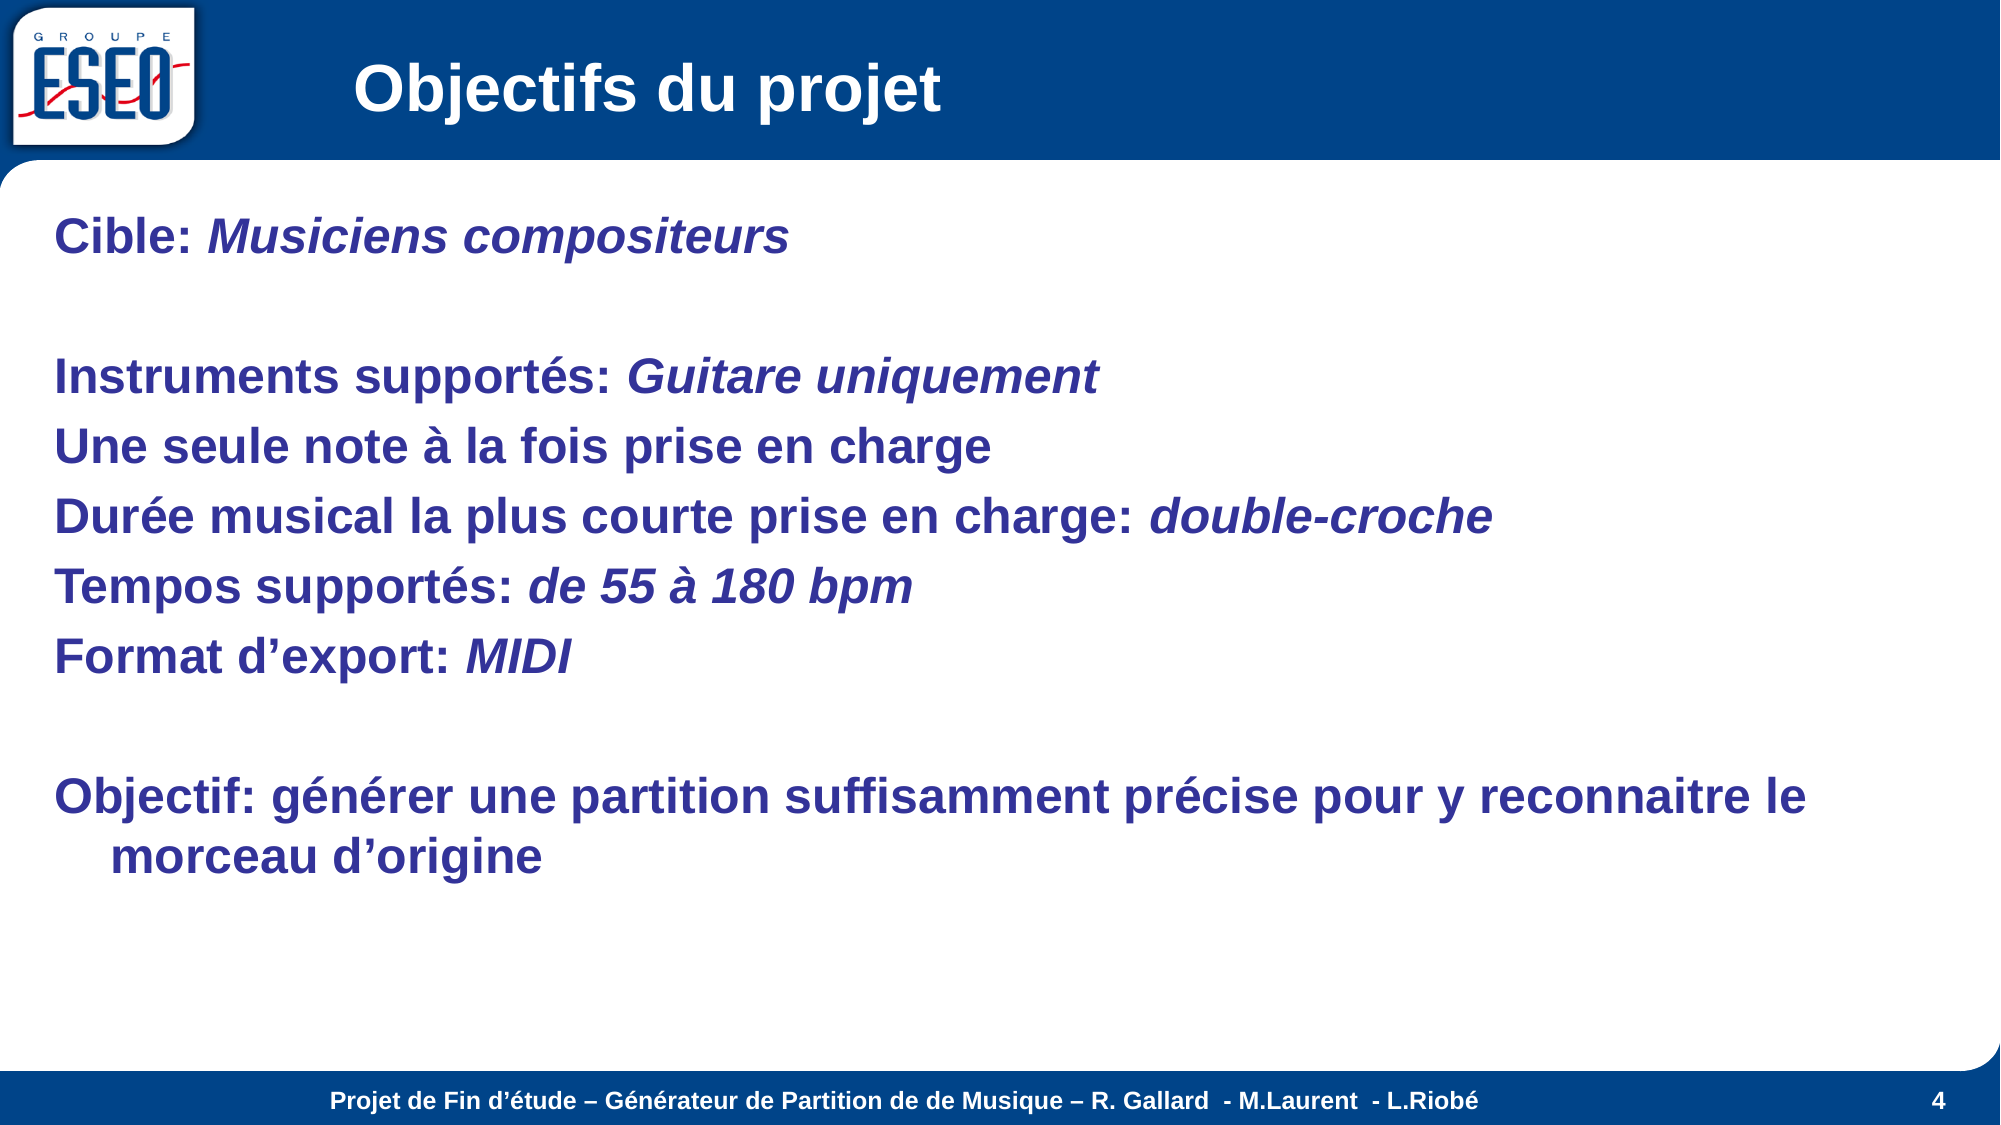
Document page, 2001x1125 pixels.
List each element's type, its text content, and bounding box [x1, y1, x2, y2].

list Cible: Musiciens compositeurs Instruments supportés: Guitare uniquement Une seule note à la fois prise en charge Durée musical la plus courte prise en charge: double-croche Tempos supportés: de 55 à 180 bpm Format d’export: MIDI Objectif: générer une partition suffisamment précise pour y reconnaitre le morceau d’origine [39, 196, 1961, 1046]
slide_number 4 [1771, 1077, 1961, 1125]
title Objectifs du projet [338, 45, 1900, 126]
picture [0, 0, 213, 156]
footer Projet de Fin d’étude – Générateur de Partition de de Musique – R. Gallard - M.Laurent - L.Riobé [39, 1077, 1771, 1125]
